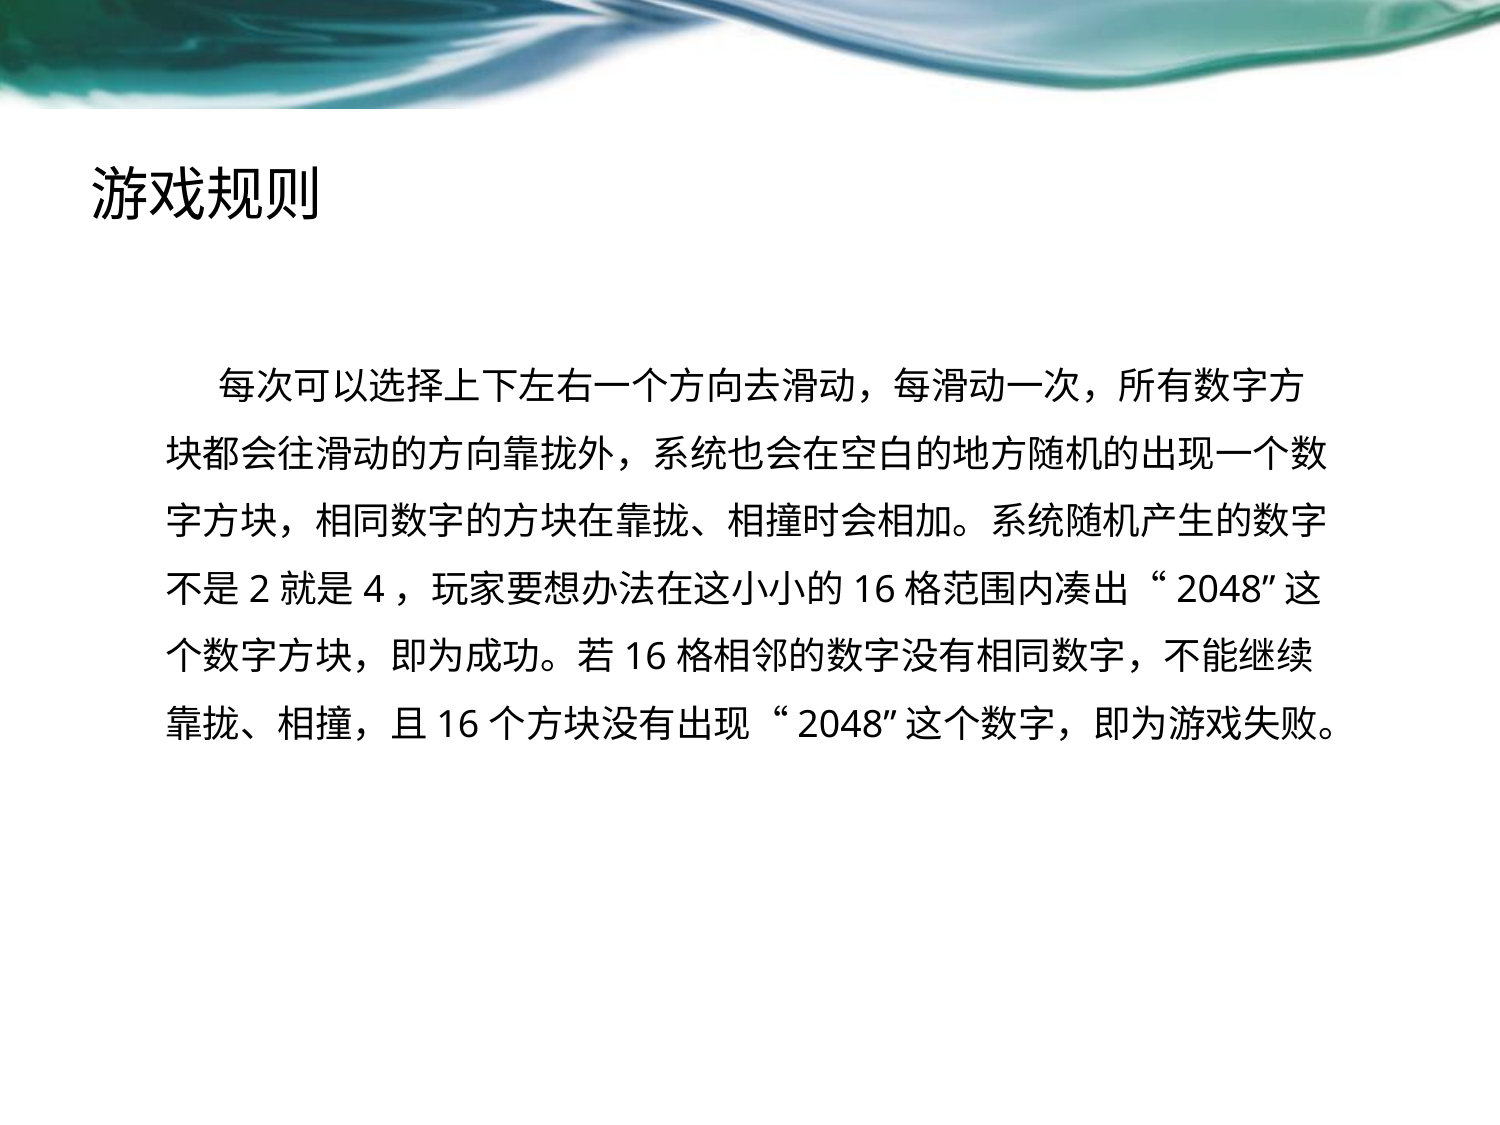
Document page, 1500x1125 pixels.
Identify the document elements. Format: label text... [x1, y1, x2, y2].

list 每次可以选择上下左右一个方向去滑动，每滑动一次，所有数字方块都会往滑动的方向靠拢外，系统也会在空白的地方随机的出现一个数字方块，相同数字的方块在靠拢、相撞时会相加。系统随机产生的数字不是2就是4，玩家要想办法在这小小的16格范围内凑出“2048”这个数字方块，即为成功。若16格相邻的数字没有相同数字，不能继续靠拢、相撞，且16个方块没有出现“2048”这个数字，即为游戏失败。 [150, 324, 1350, 925]
picture [0, 0, 1500, 109]
title 游戏规则 [75, 149, 1425, 300]
